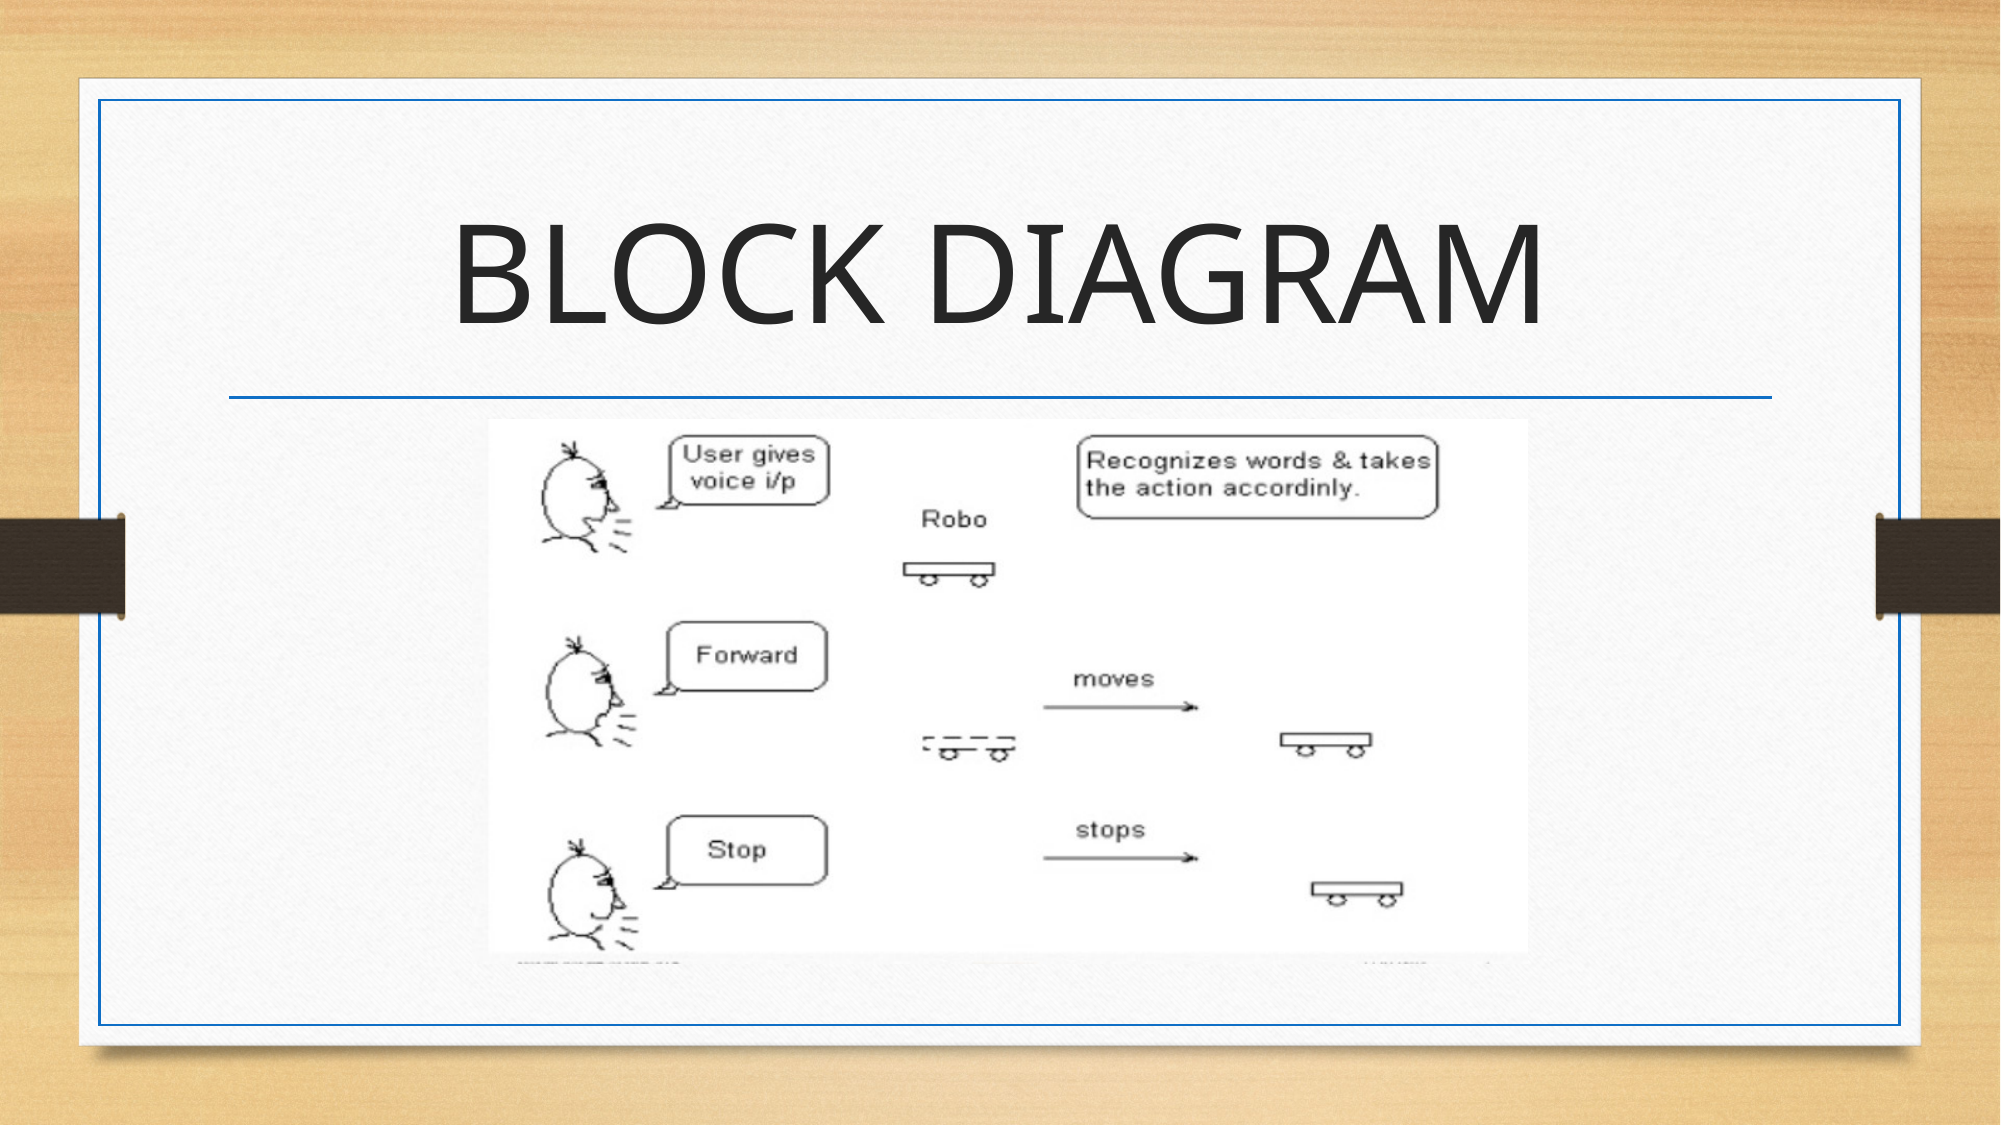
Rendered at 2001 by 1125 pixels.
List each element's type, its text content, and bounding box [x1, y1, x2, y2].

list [471, 419, 1529, 964]
title BLOCK DIAGRAM [212, 161, 1788, 375]
picture [0, 0, 2001, 1125]
